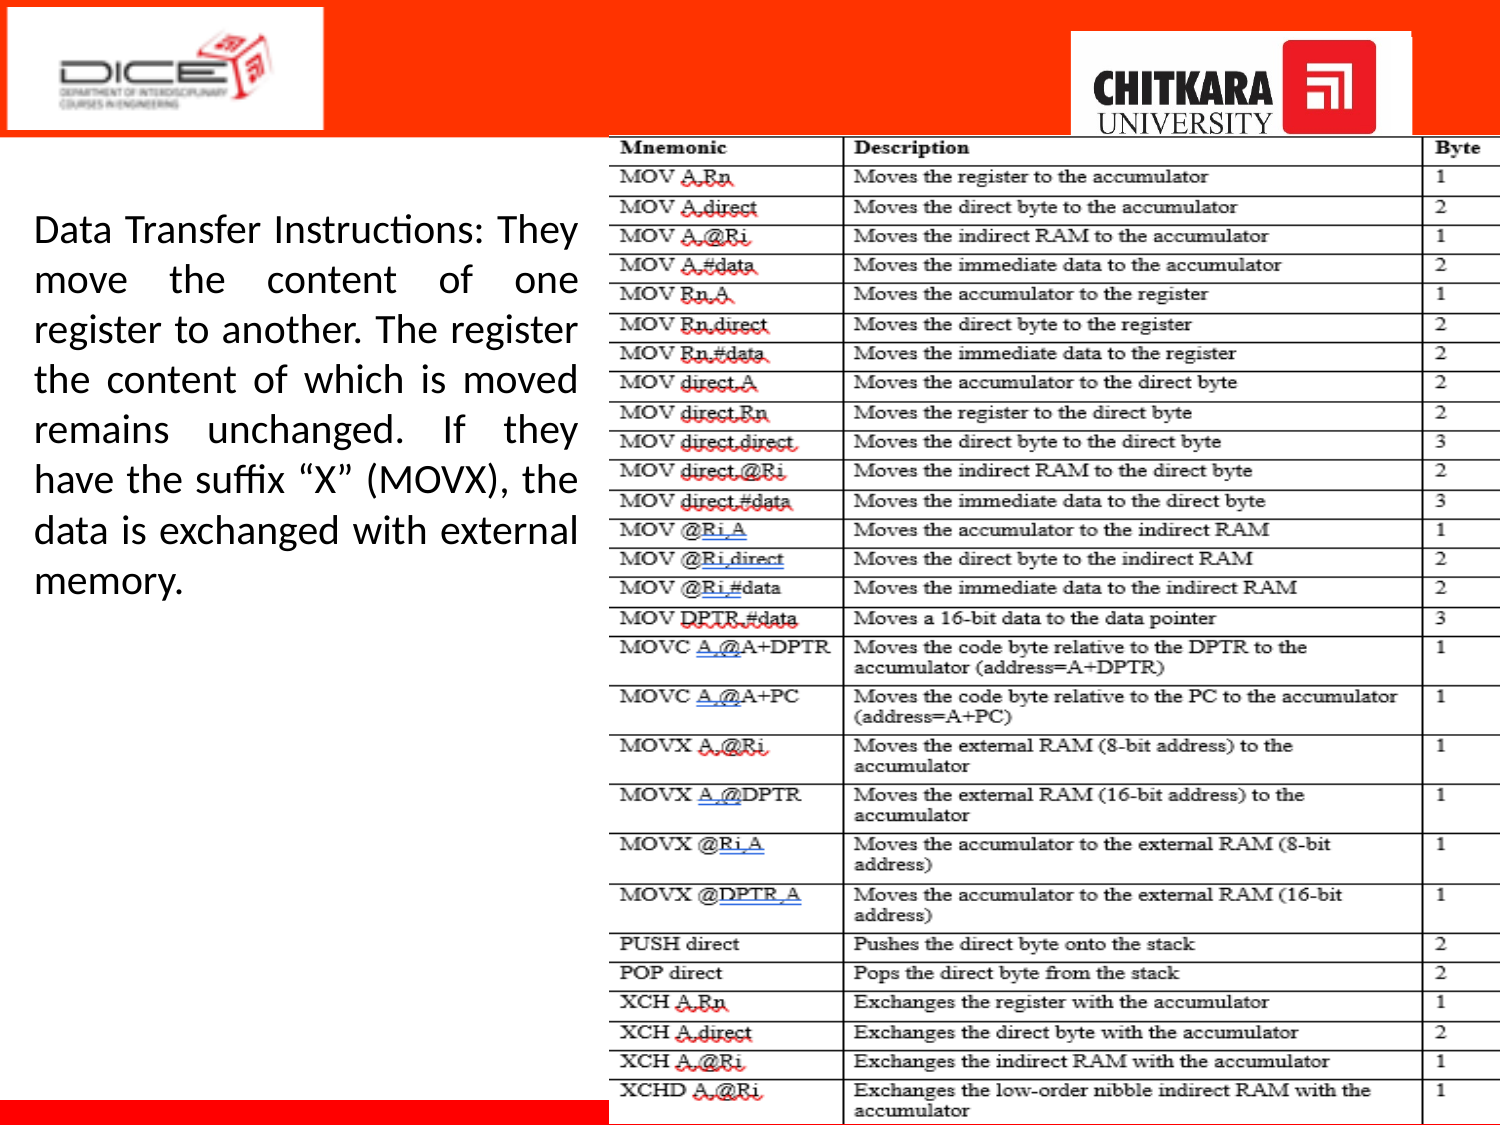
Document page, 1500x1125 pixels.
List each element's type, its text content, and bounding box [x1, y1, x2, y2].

picture [609, 37, 1500, 1124]
list Data Transfer Instructions: They move the content of one register to another. The register the content of which is moved remains unchanged. If they have the suffix “X” (MOVX), the data is exchanged with external memory. [0, 137, 595, 1106]
picture [0, 7, 368, 146]
